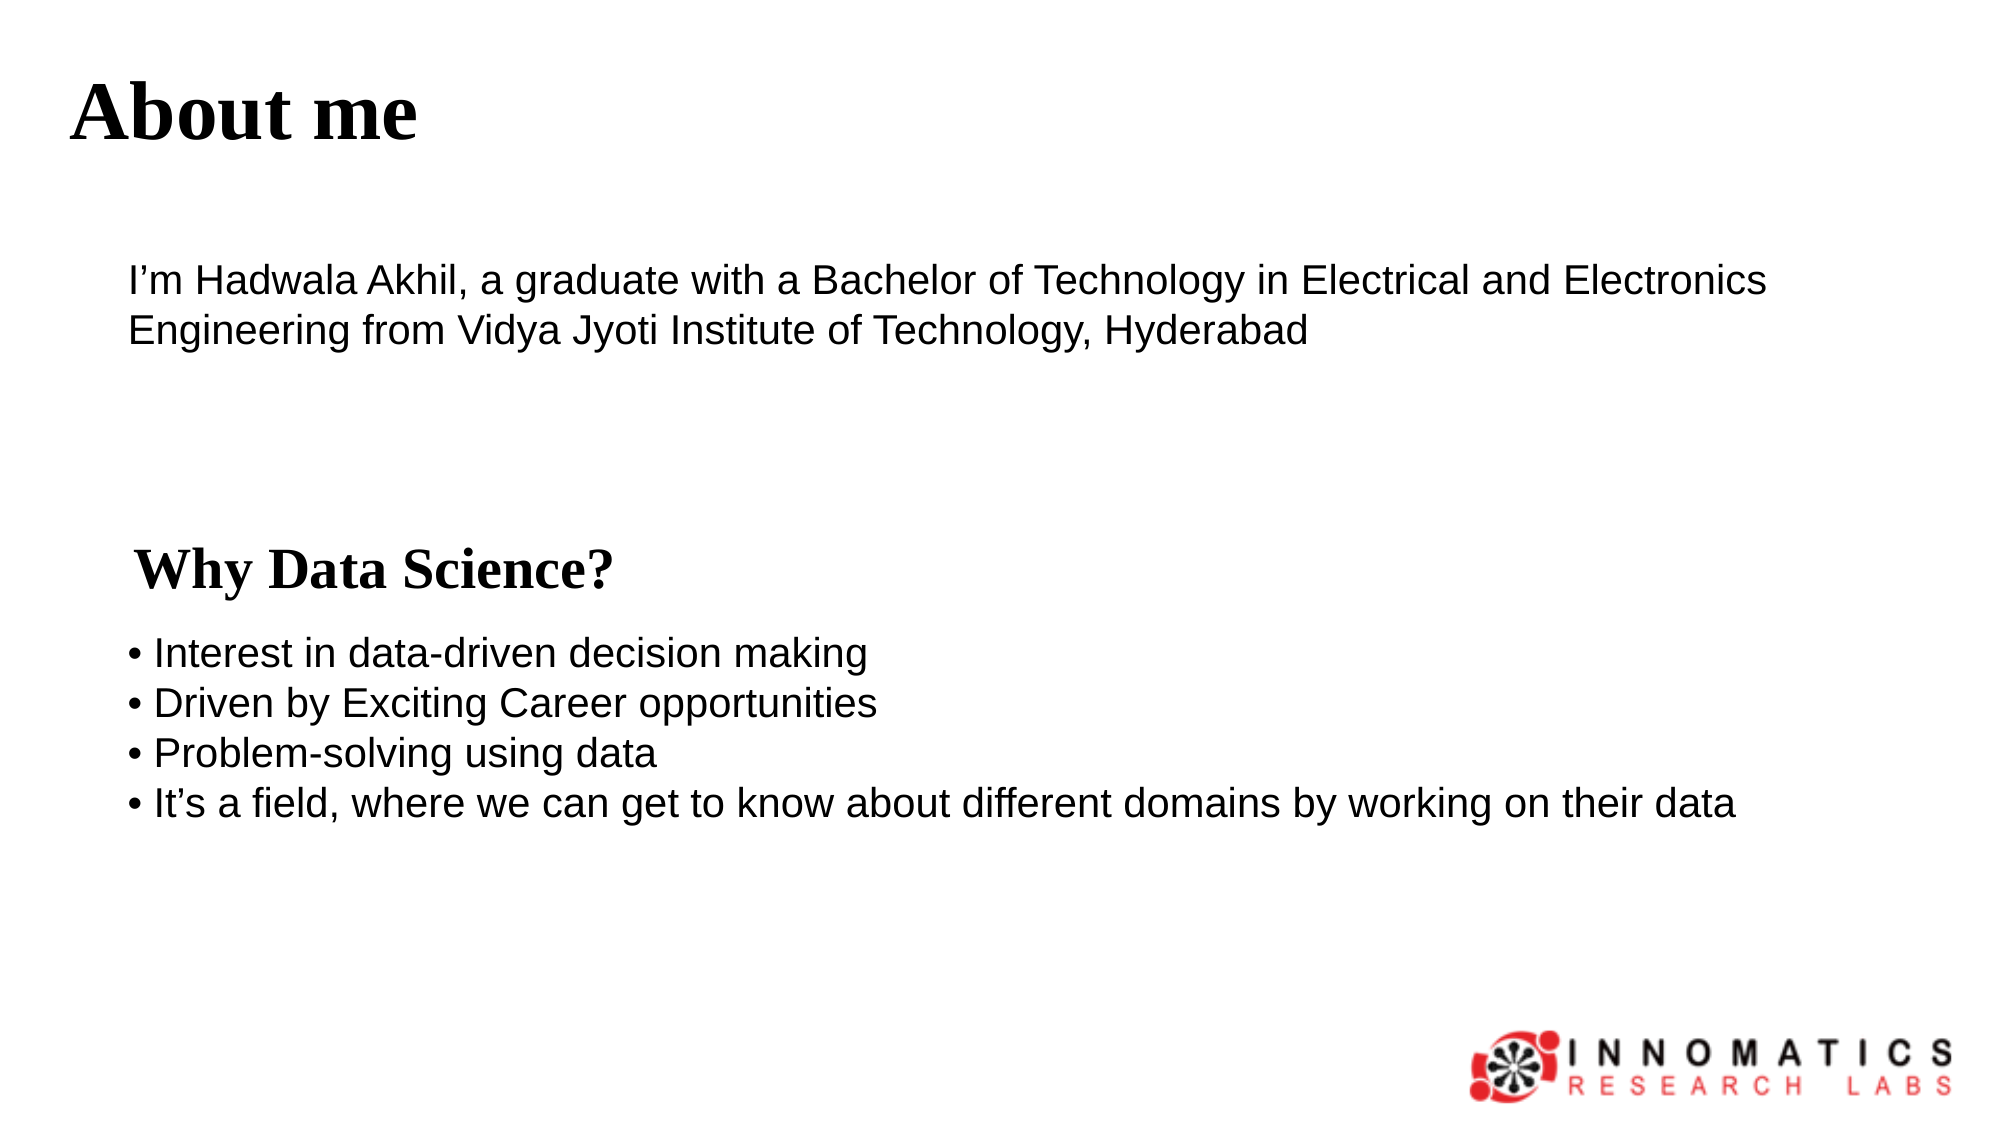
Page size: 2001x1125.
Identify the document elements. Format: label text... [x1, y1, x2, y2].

text_box • Interest in data-driven decision making • Driven by Exciting Career opportunities • Problem-solving using data • It’s a field, where we can get to know about different domains by working on their data [112, 618, 1904, 884]
text_box I’m Hadwala Akhil, a graduate with a Bachelor of Technology in Electrical and Electronics Engineering from Vidya Jyoti Institute of Technology, Hyderabad [112, 245, 1904, 361]
picture [1445, 1014, 1975, 1125]
text_box About me [54, 68, 1056, 164]
text_box Why Data Science? [118, 523, 1046, 618]
